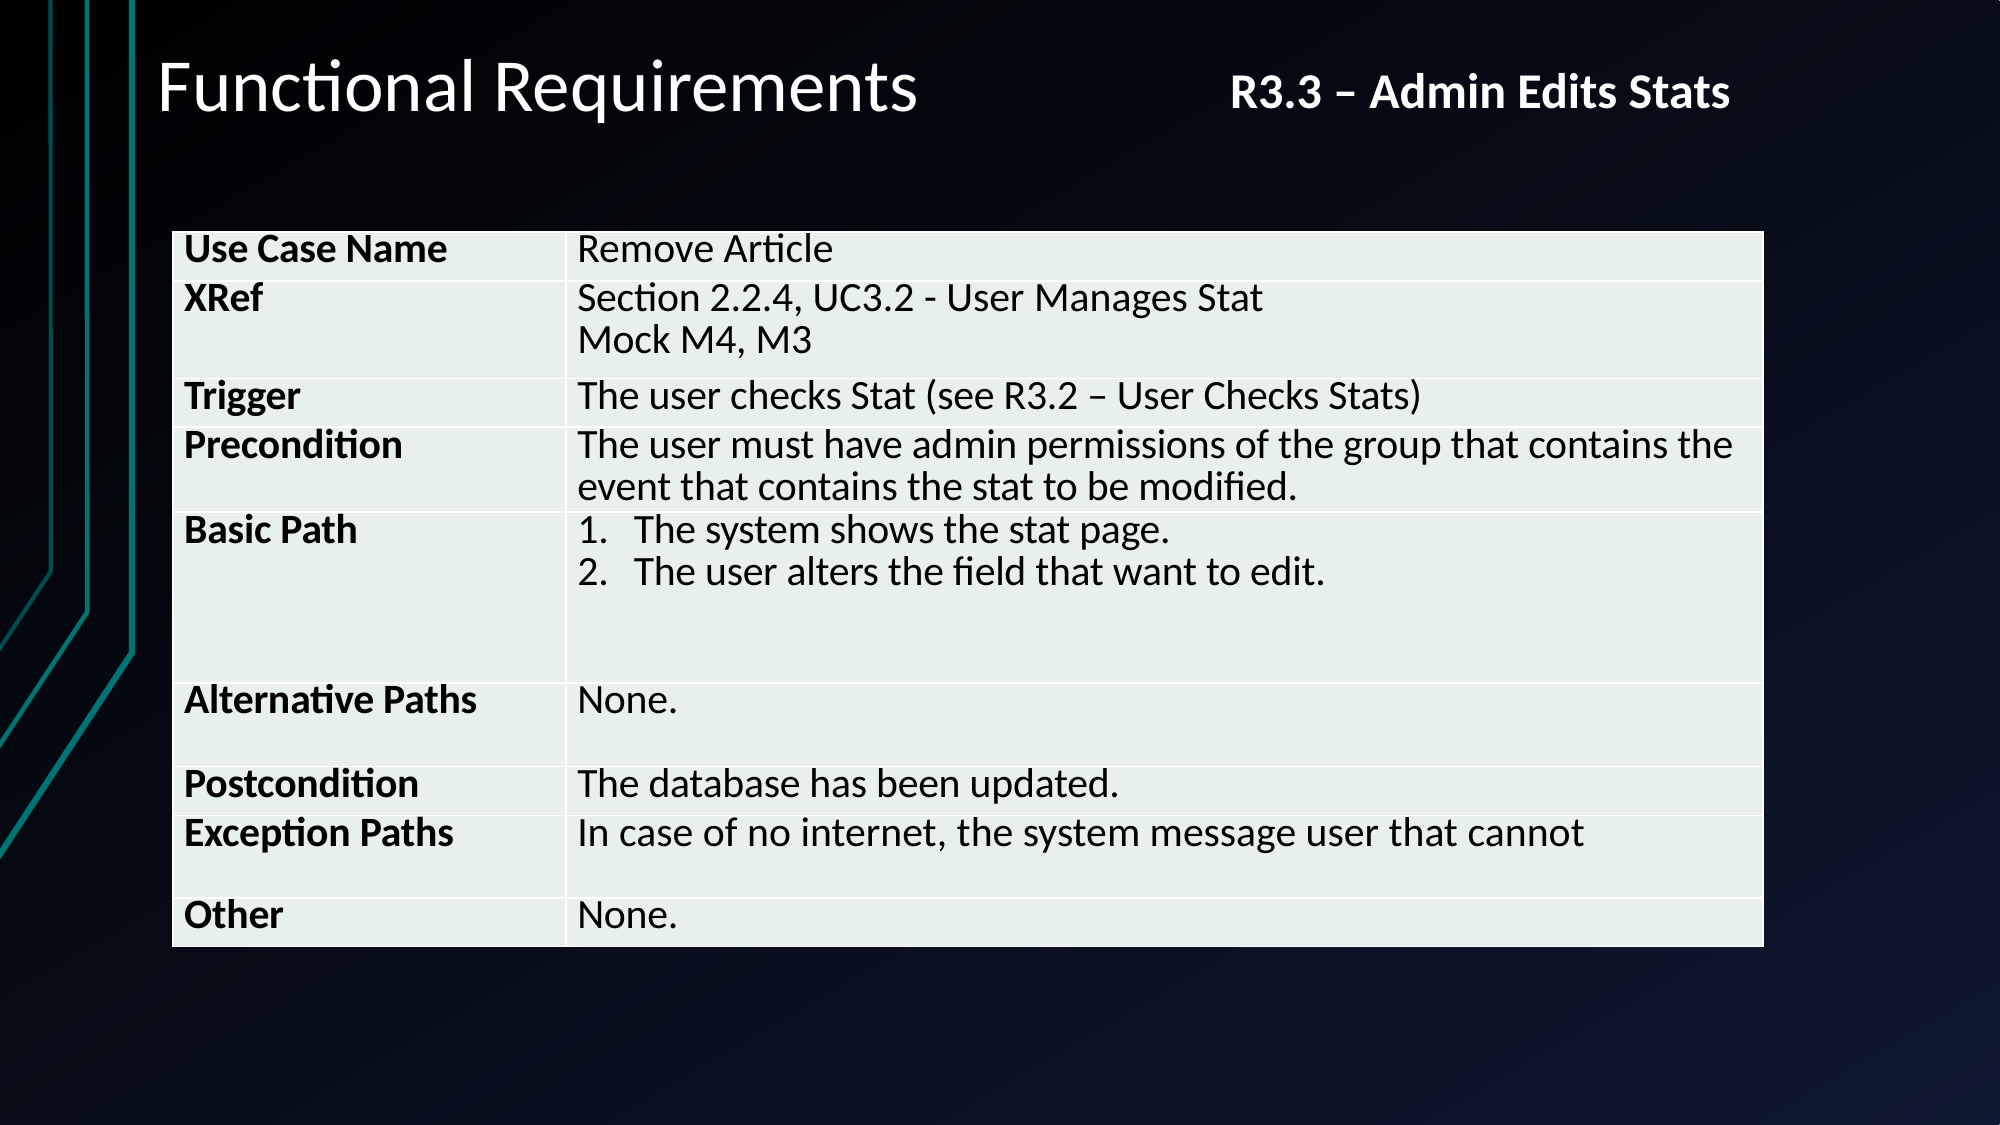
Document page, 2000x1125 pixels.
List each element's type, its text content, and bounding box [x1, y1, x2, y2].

table_cell XRef [174, 282, 565, 378]
table_cell In case of no internet, the system message user that cannot [567, 816, 1762, 897]
table_cell Alternative Paths [174, 684, 565, 766]
table_cell The user checks Stat (see R3.2 – User Checks Stats) [567, 379, 1762, 426]
table_cell The user must have admin permissions of the group that contains the event that contains the stat to be modified. [567, 428, 1762, 511]
table_cell None. [567, 899, 1762, 946]
table_header Remove Article [567, 233, 1762, 280]
table_cell The database has been updated. [567, 767, 1762, 815]
title Functional Requirements [137, 0, 1837, 138]
table_cell None. [567, 684, 1762, 766]
table_header Use Case Name [174, 233, 565, 280]
table_cell Exception Paths [174, 816, 565, 897]
table_cell Postcondition [174, 767, 565, 815]
table_cell Precondition [174, 428, 565, 511]
text_box R3.3 – Admin Edits Stats [1215, 51, 1758, 127]
table_cell The system shows the stat page. The user alters the field that want to edit. [567, 513, 1762, 682]
table_cell Trigger [174, 379, 565, 426]
table_cell Basic Path [174, 513, 565, 682]
table_cell Other [174, 899, 565, 946]
table_cell Section 2.2.4, UC3.2 - User Manages Stat Mock M4, M3 [567, 282, 1762, 378]
